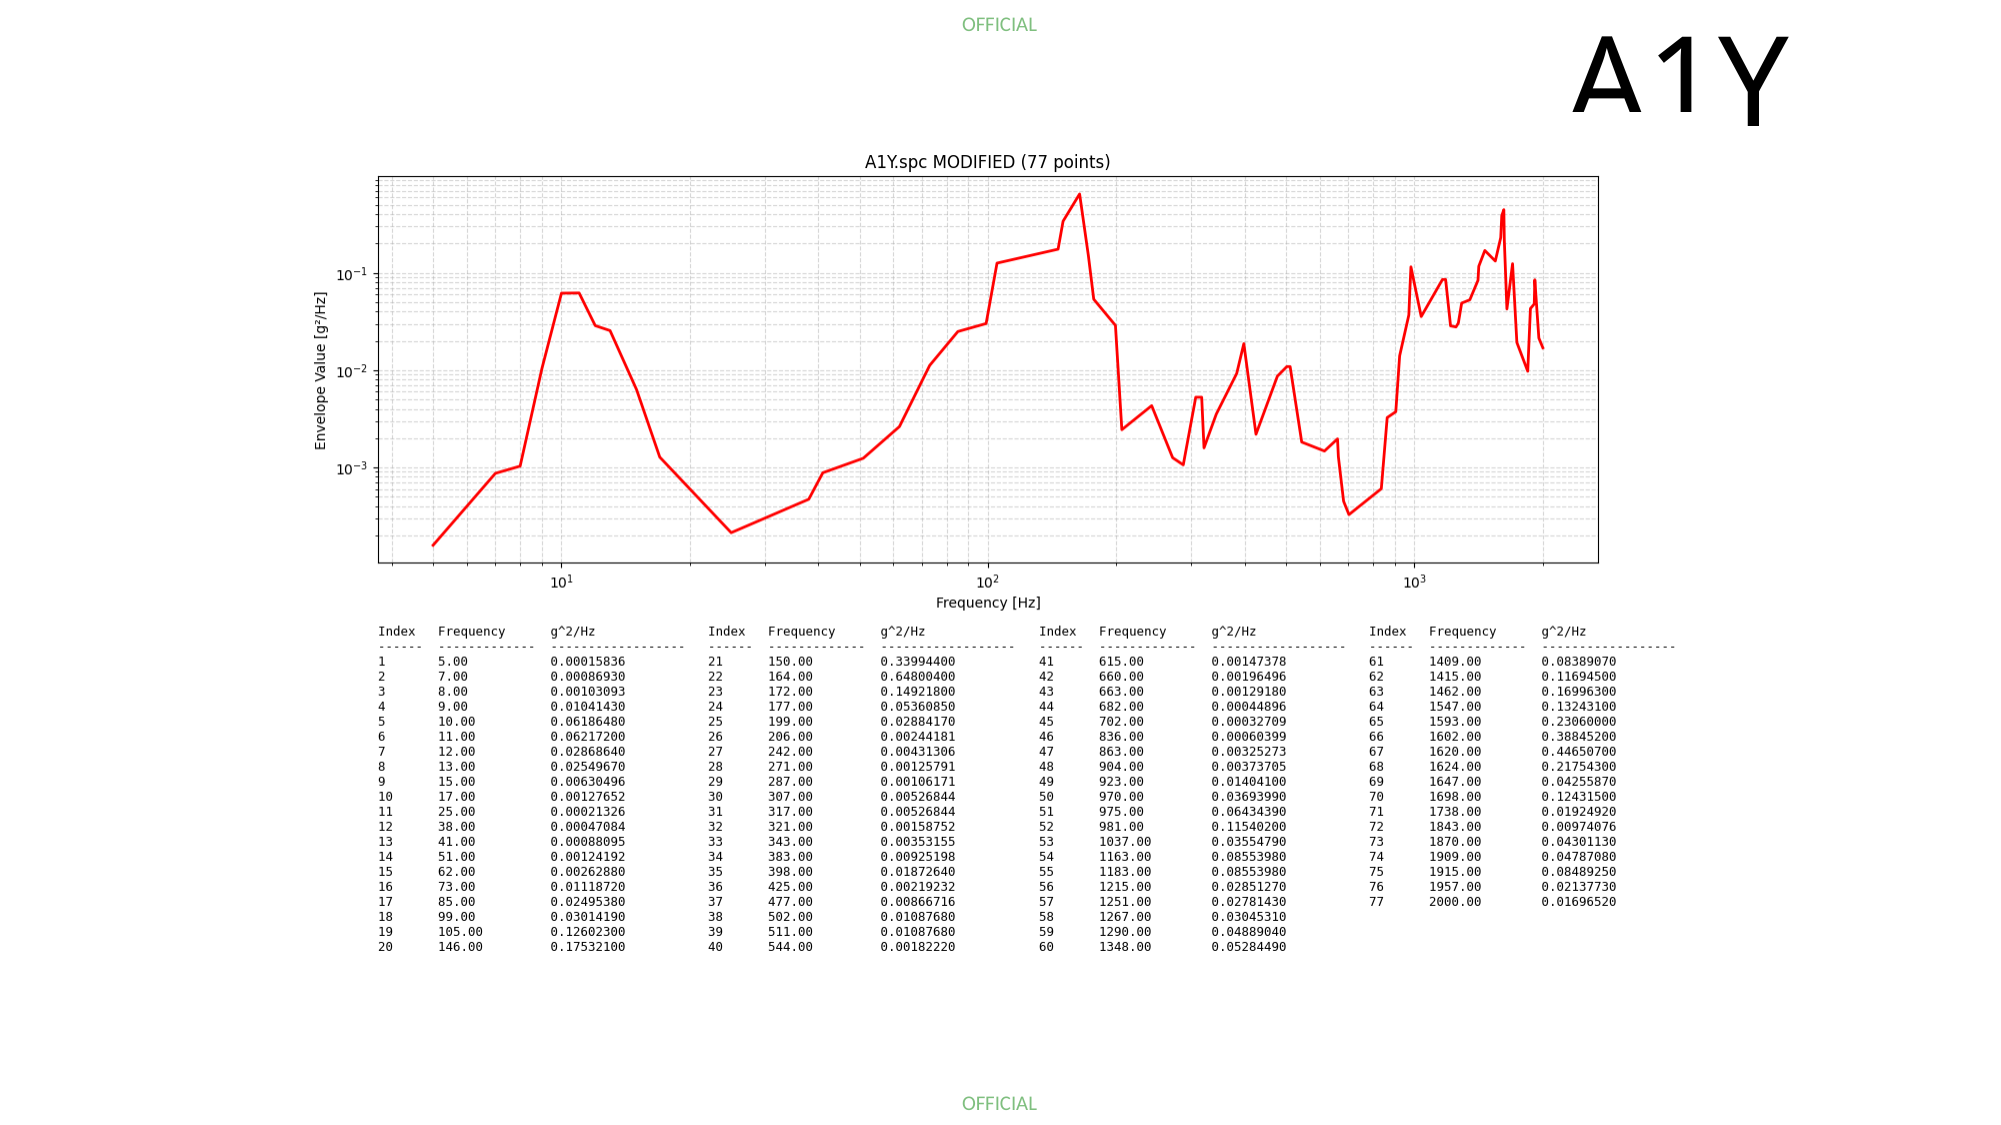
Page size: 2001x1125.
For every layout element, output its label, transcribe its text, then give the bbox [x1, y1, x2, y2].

title A1Y [1357, 0, 2000, 161]
picture [299, 111, 1701, 1013]
